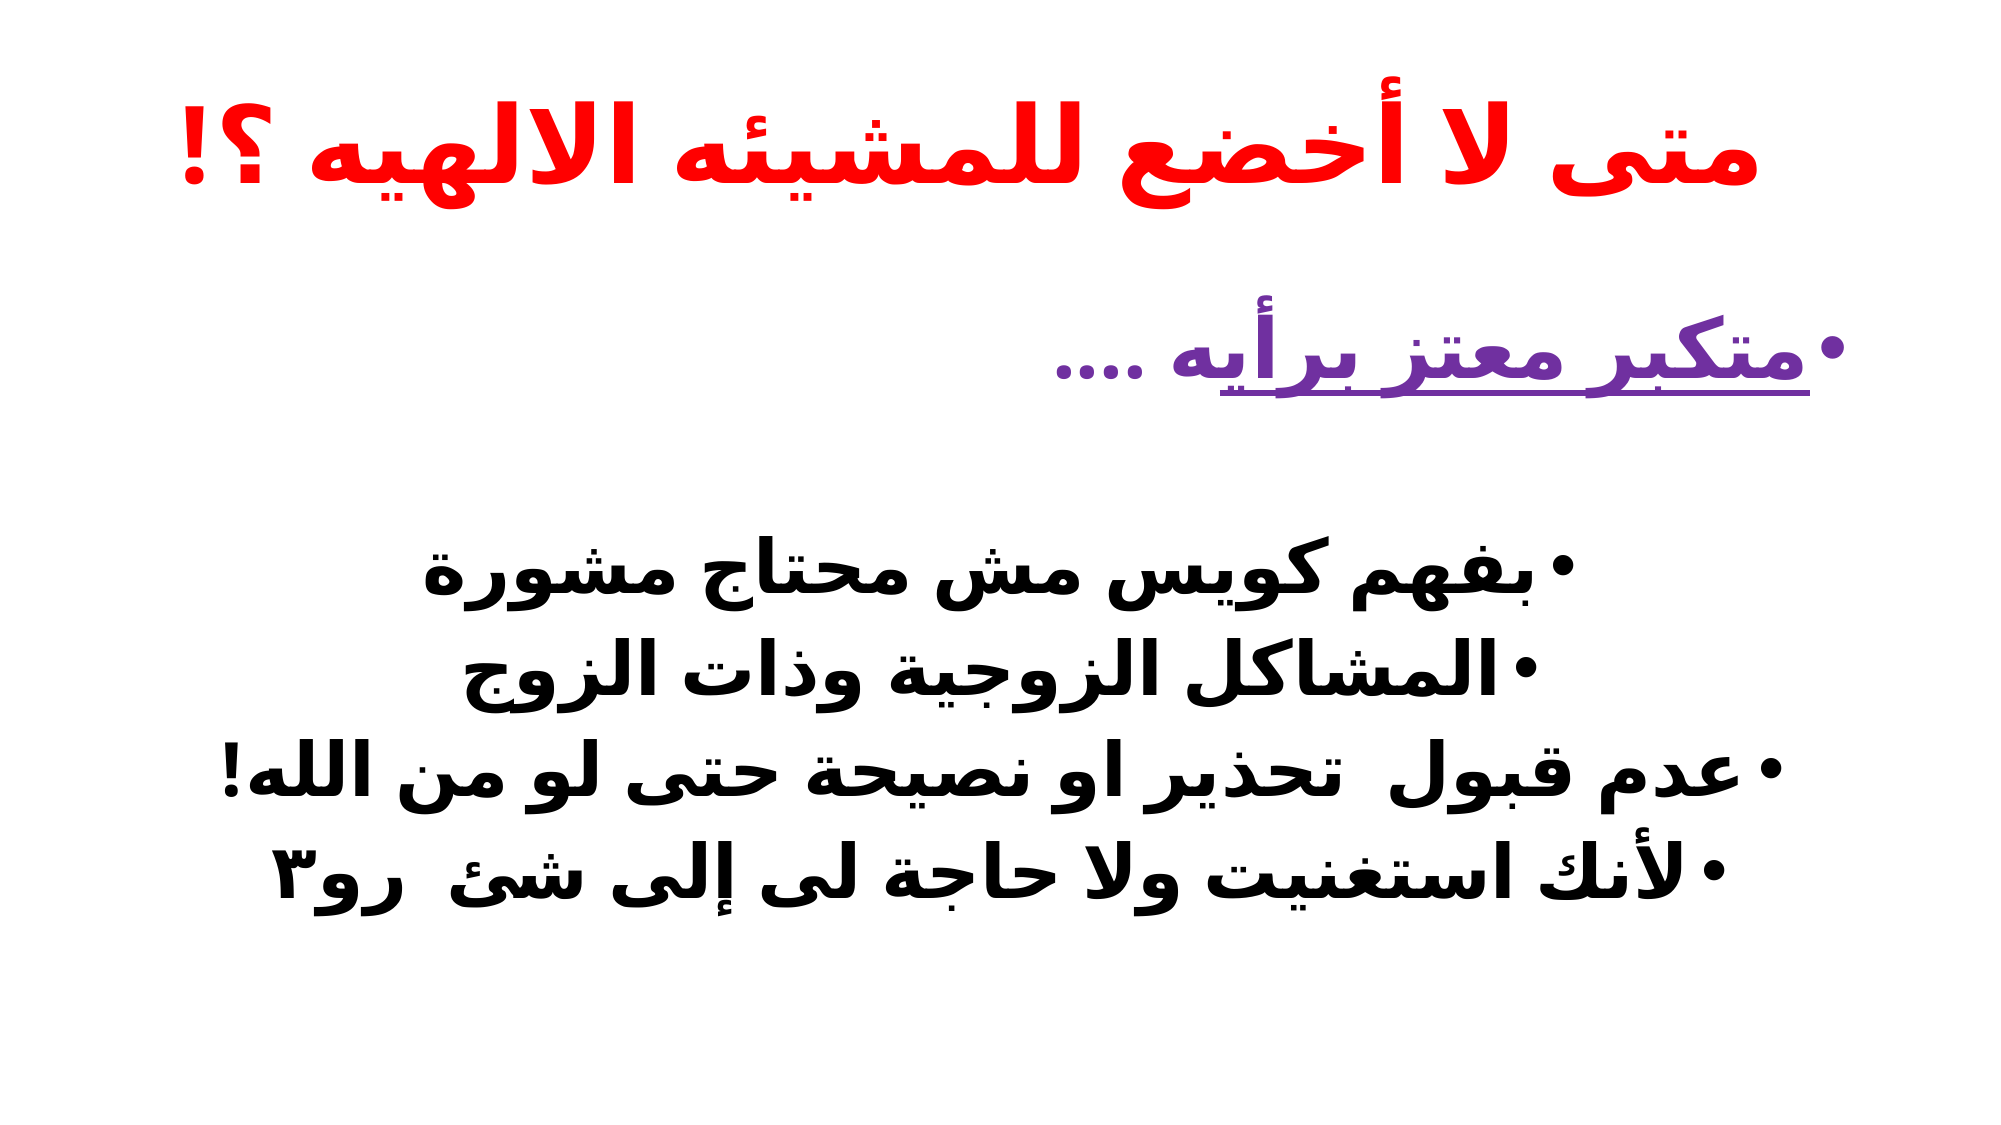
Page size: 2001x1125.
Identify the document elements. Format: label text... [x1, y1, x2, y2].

list متكبر معتز برأيه .... بفهم كويس مش محتاج مشورة المشاكل الزوجية وذات الزوج عدم قبول تحذير او نصيحة حتى لو من الله! لأنك استغنيت ولا حاجة لى إلى شئ رو٣ [137, 299, 1863, 1014]
title متى لا أخضع للمشيئه الالهيه ؟! [56, 40, 1782, 258]
